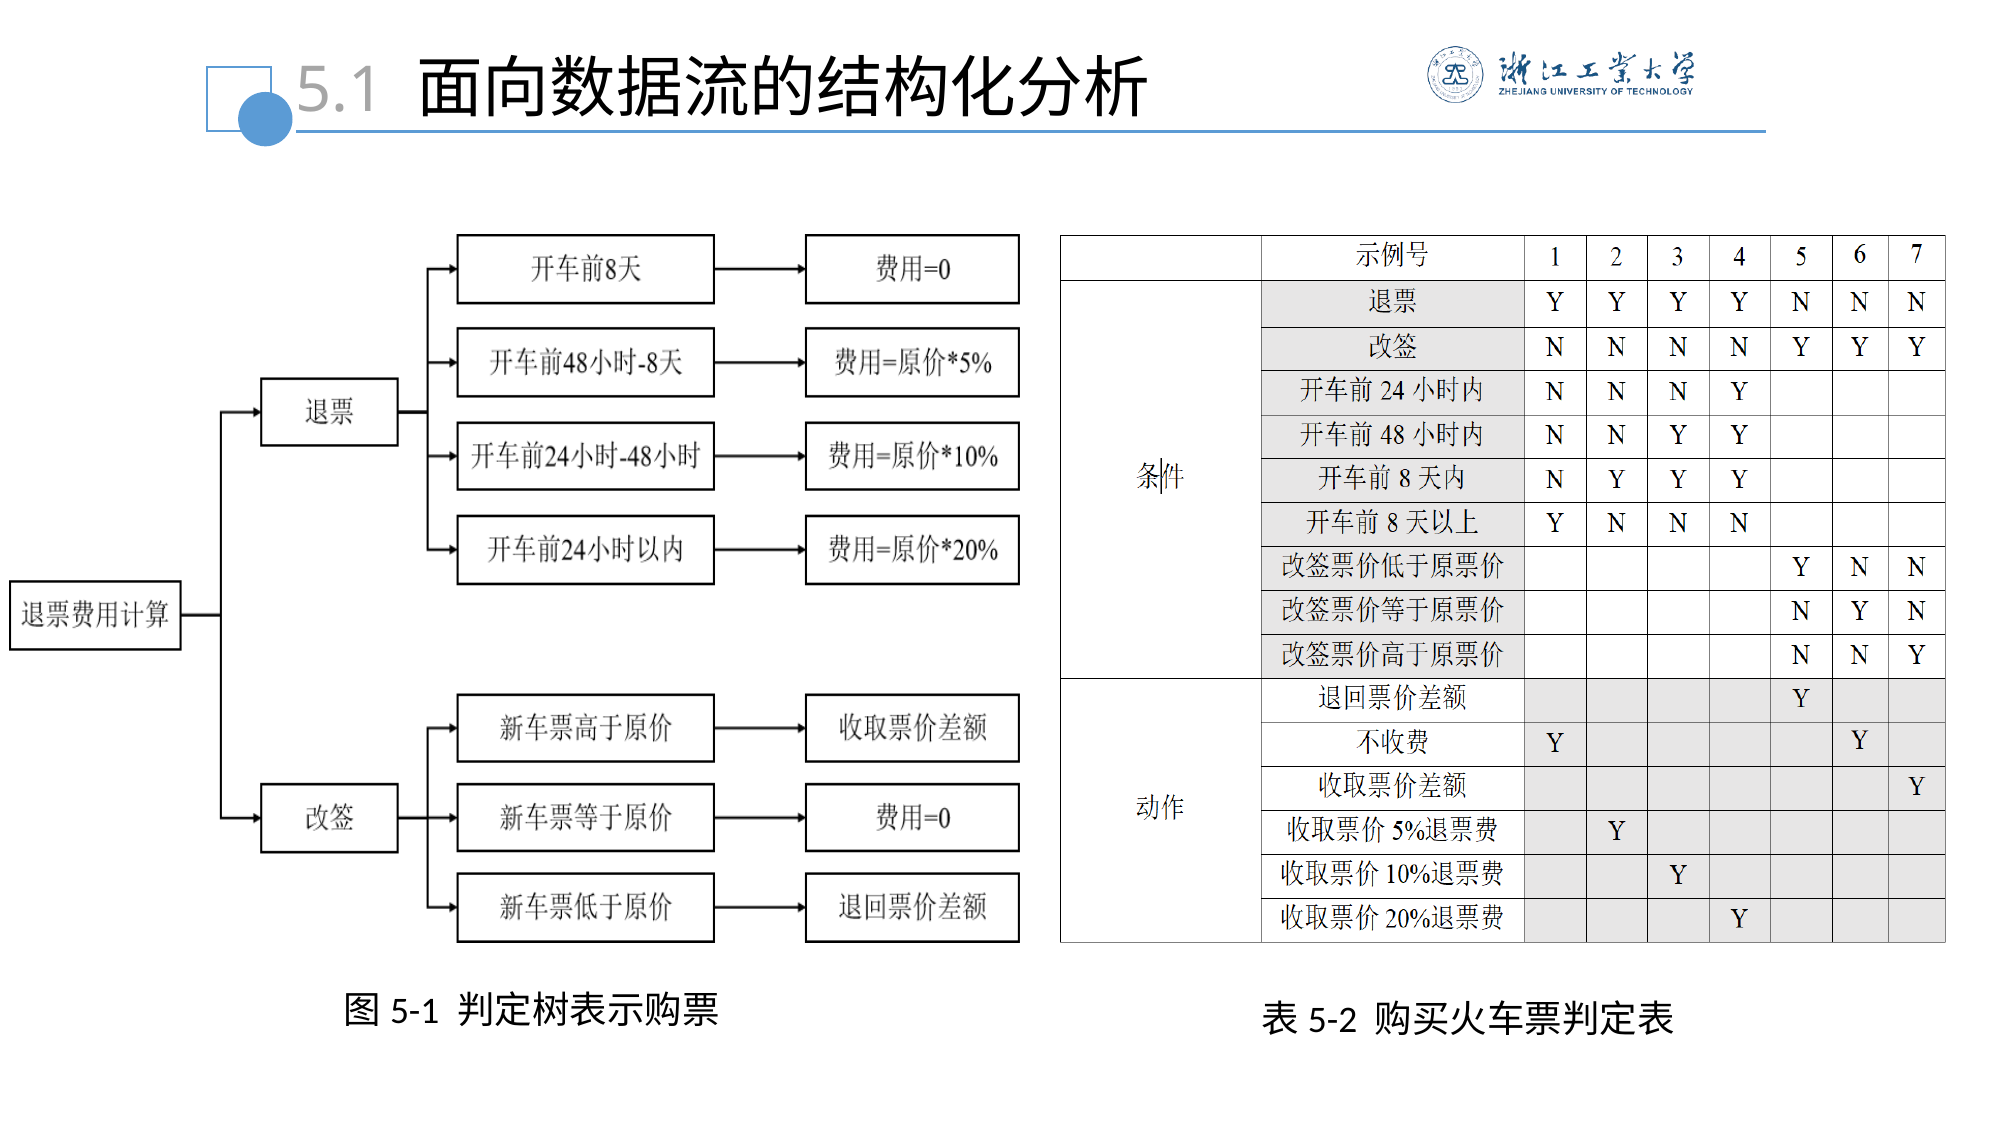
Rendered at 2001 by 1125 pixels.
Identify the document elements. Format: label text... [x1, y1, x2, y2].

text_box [206, 30, 1767, 147]
picture [1059, 234, 1946, 943]
picture [9, 234, 1021, 943]
text_box 表5-2 购买火车票判定表 [1143, 987, 1793, 1048]
text_box 图5-1 判定树表示购票 [206, 978, 857, 1039]
